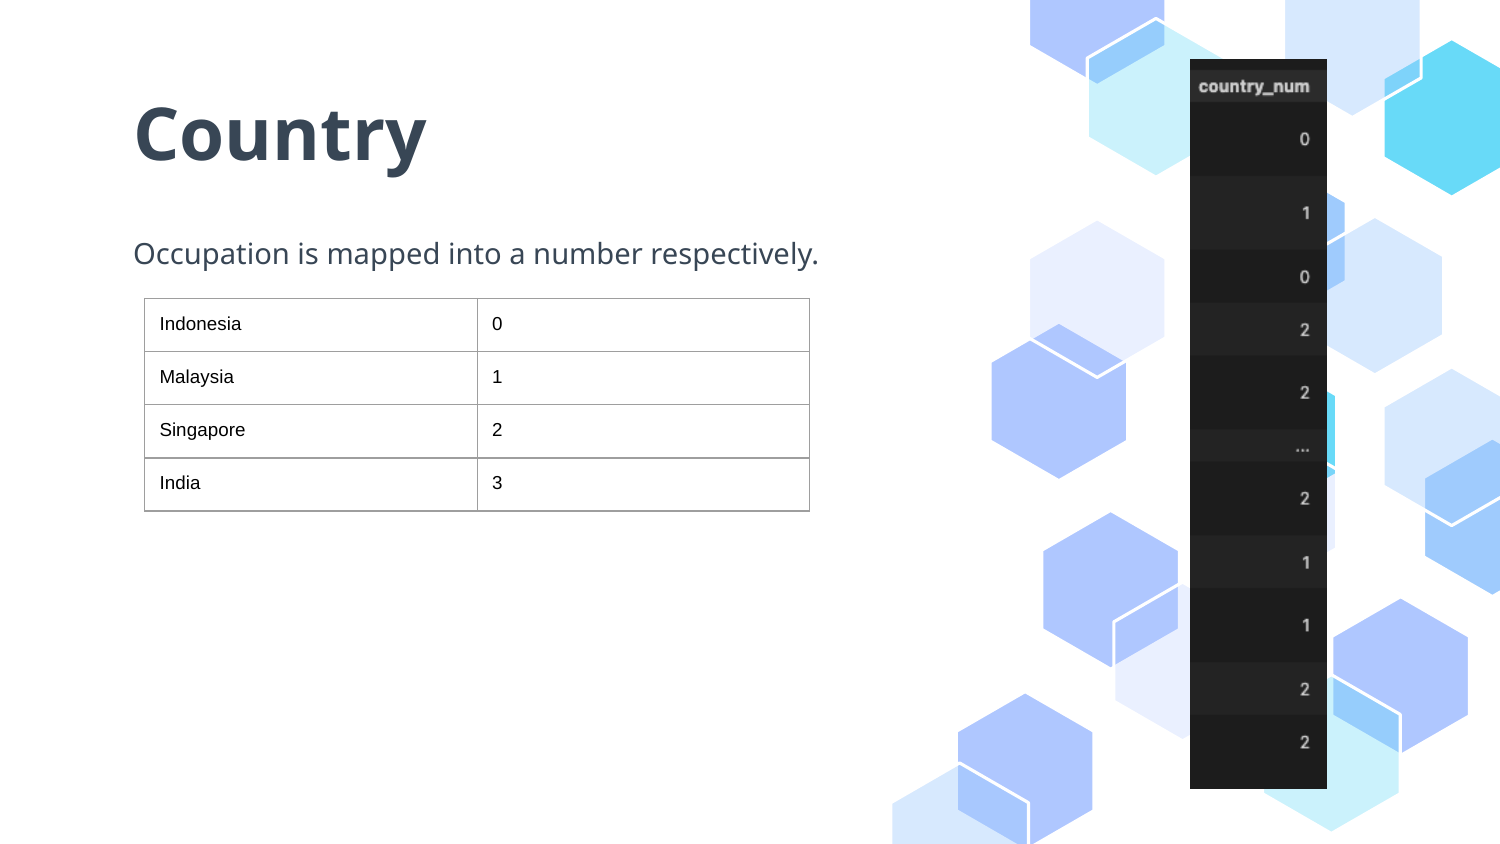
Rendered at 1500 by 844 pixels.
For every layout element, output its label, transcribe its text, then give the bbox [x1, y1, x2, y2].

picture [1189, 59, 1327, 789]
table_cell 3 [478, 459, 809, 510]
table_cell India [145, 459, 477, 510]
table_cell 1 [478, 352, 809, 404]
table_cell Malaysia [145, 352, 477, 404]
table_cell 2 [478, 405, 809, 457]
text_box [890, 0, 1500, 844]
title Country [118, 72, 885, 167]
table_header 0 [478, 299, 809, 351]
table_header Indonesia [145, 299, 477, 351]
subtitle Occupation is mapped into a number respectively. [118, 215, 885, 310]
table_cell Singapore [145, 405, 477, 457]
